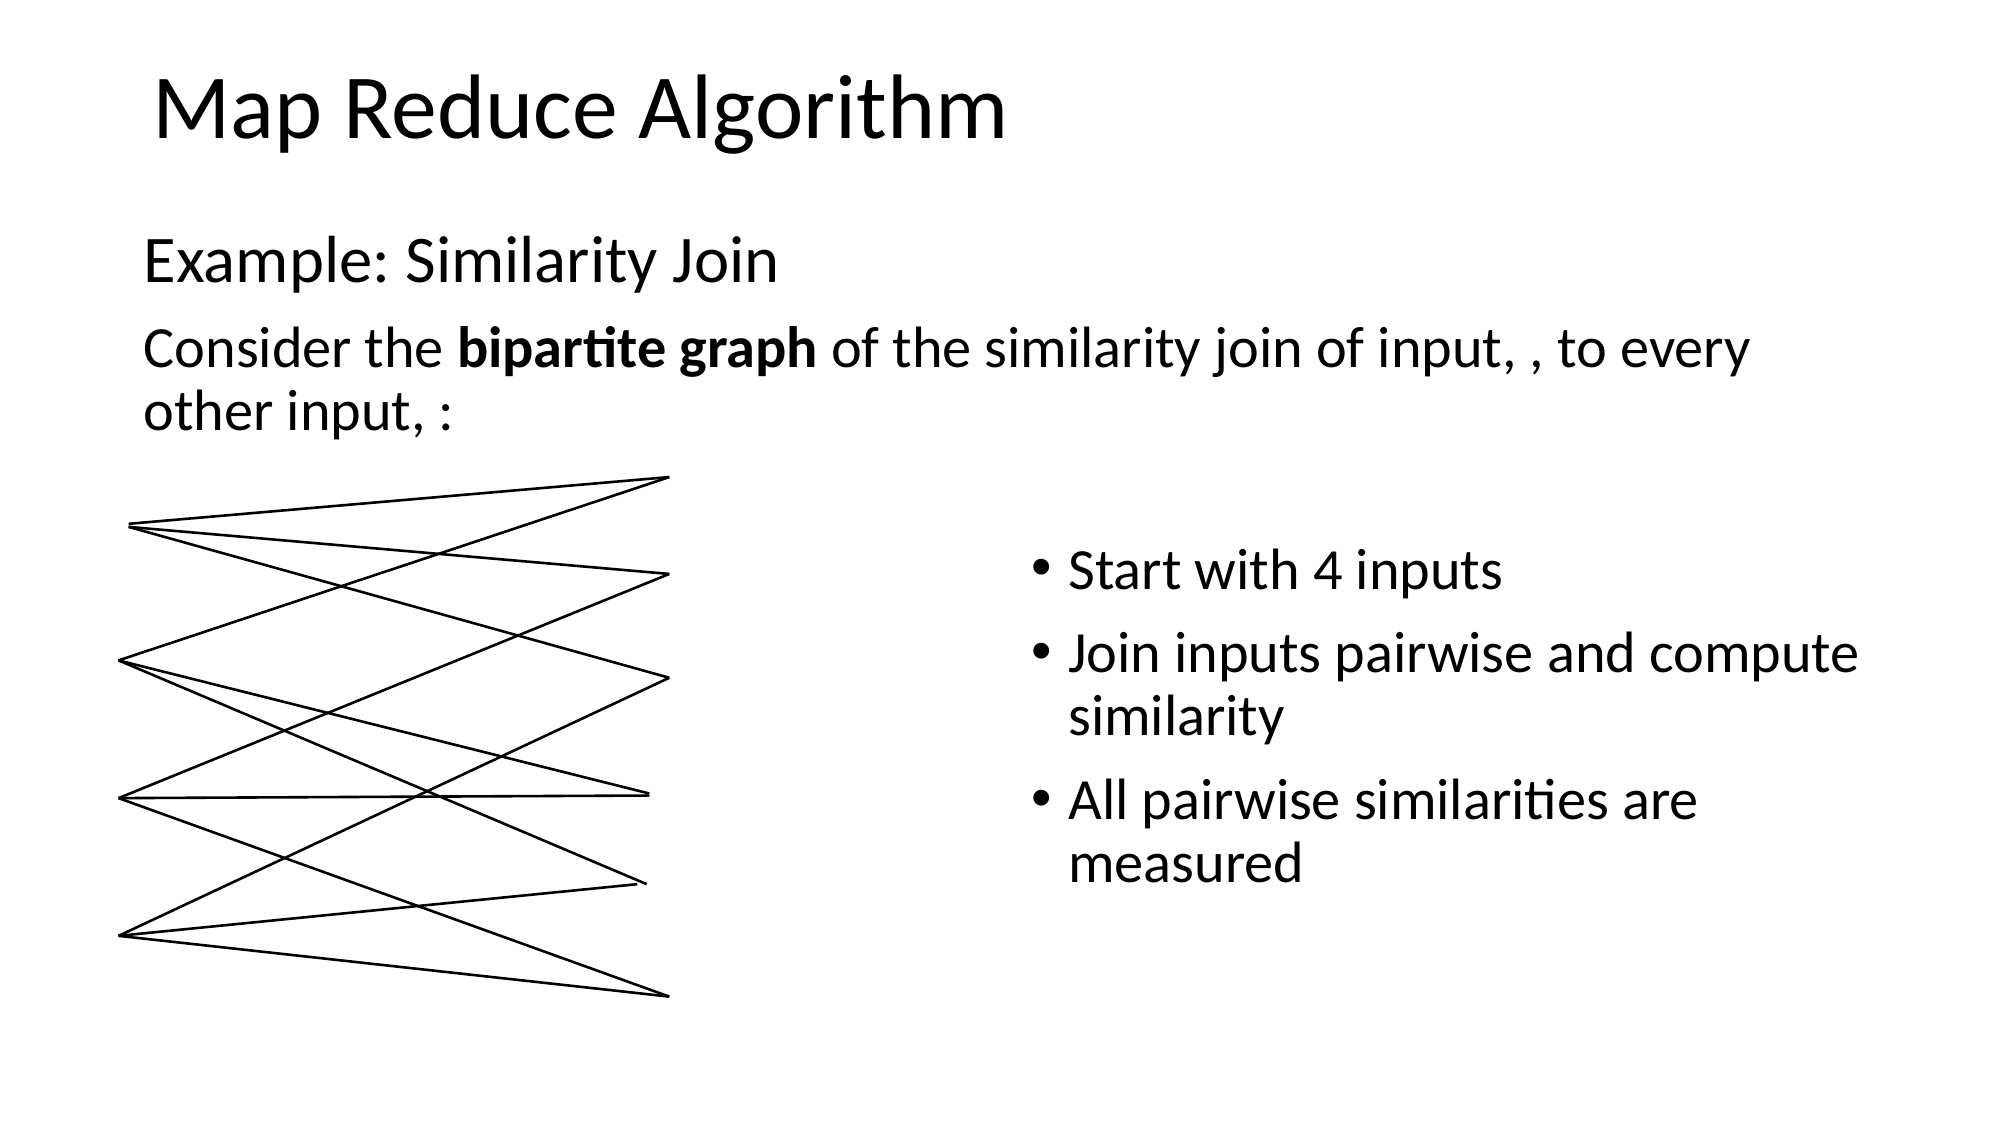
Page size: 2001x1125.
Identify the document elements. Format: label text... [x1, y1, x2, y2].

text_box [128, 526, 670, 573]
text_box Start with 4 inputs Join inputs pairwise and compute similarity All pairwise similarities are measured [1016, 531, 1928, 1029]
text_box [118, 477, 670, 573]
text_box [118, 573, 670, 677]
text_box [118, 884, 638, 935]
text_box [118, 677, 670, 935]
text_box Map Reduce Algorithm [137, 0, 1863, 218]
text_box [118, 935, 670, 997]
